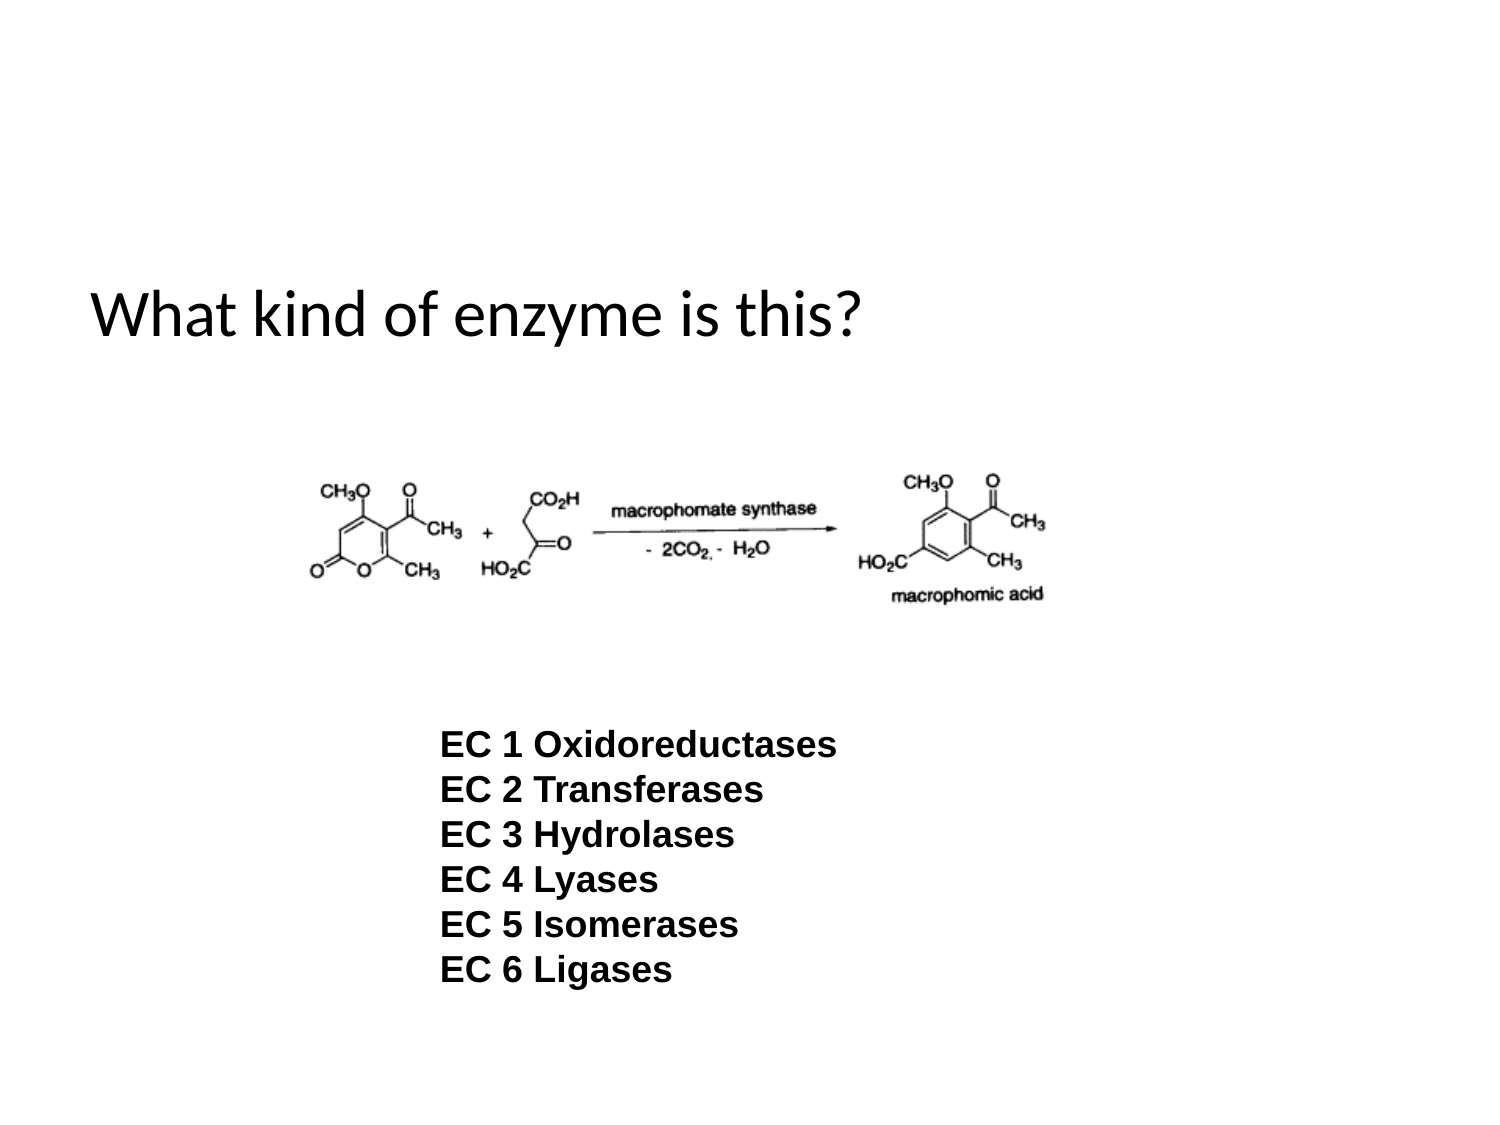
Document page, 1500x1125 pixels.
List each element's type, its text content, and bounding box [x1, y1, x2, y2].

list What kind of enzyme is this? [75, 262, 1425, 1005]
text_box EC 1 Oxidoreductases EC 2 Transferases EC 3 Hydrolases EC 4 Lyases EC 5 Isomerases EC 6 Ligases [424, 712, 1463, 998]
picture [296, 453, 1088, 635]
